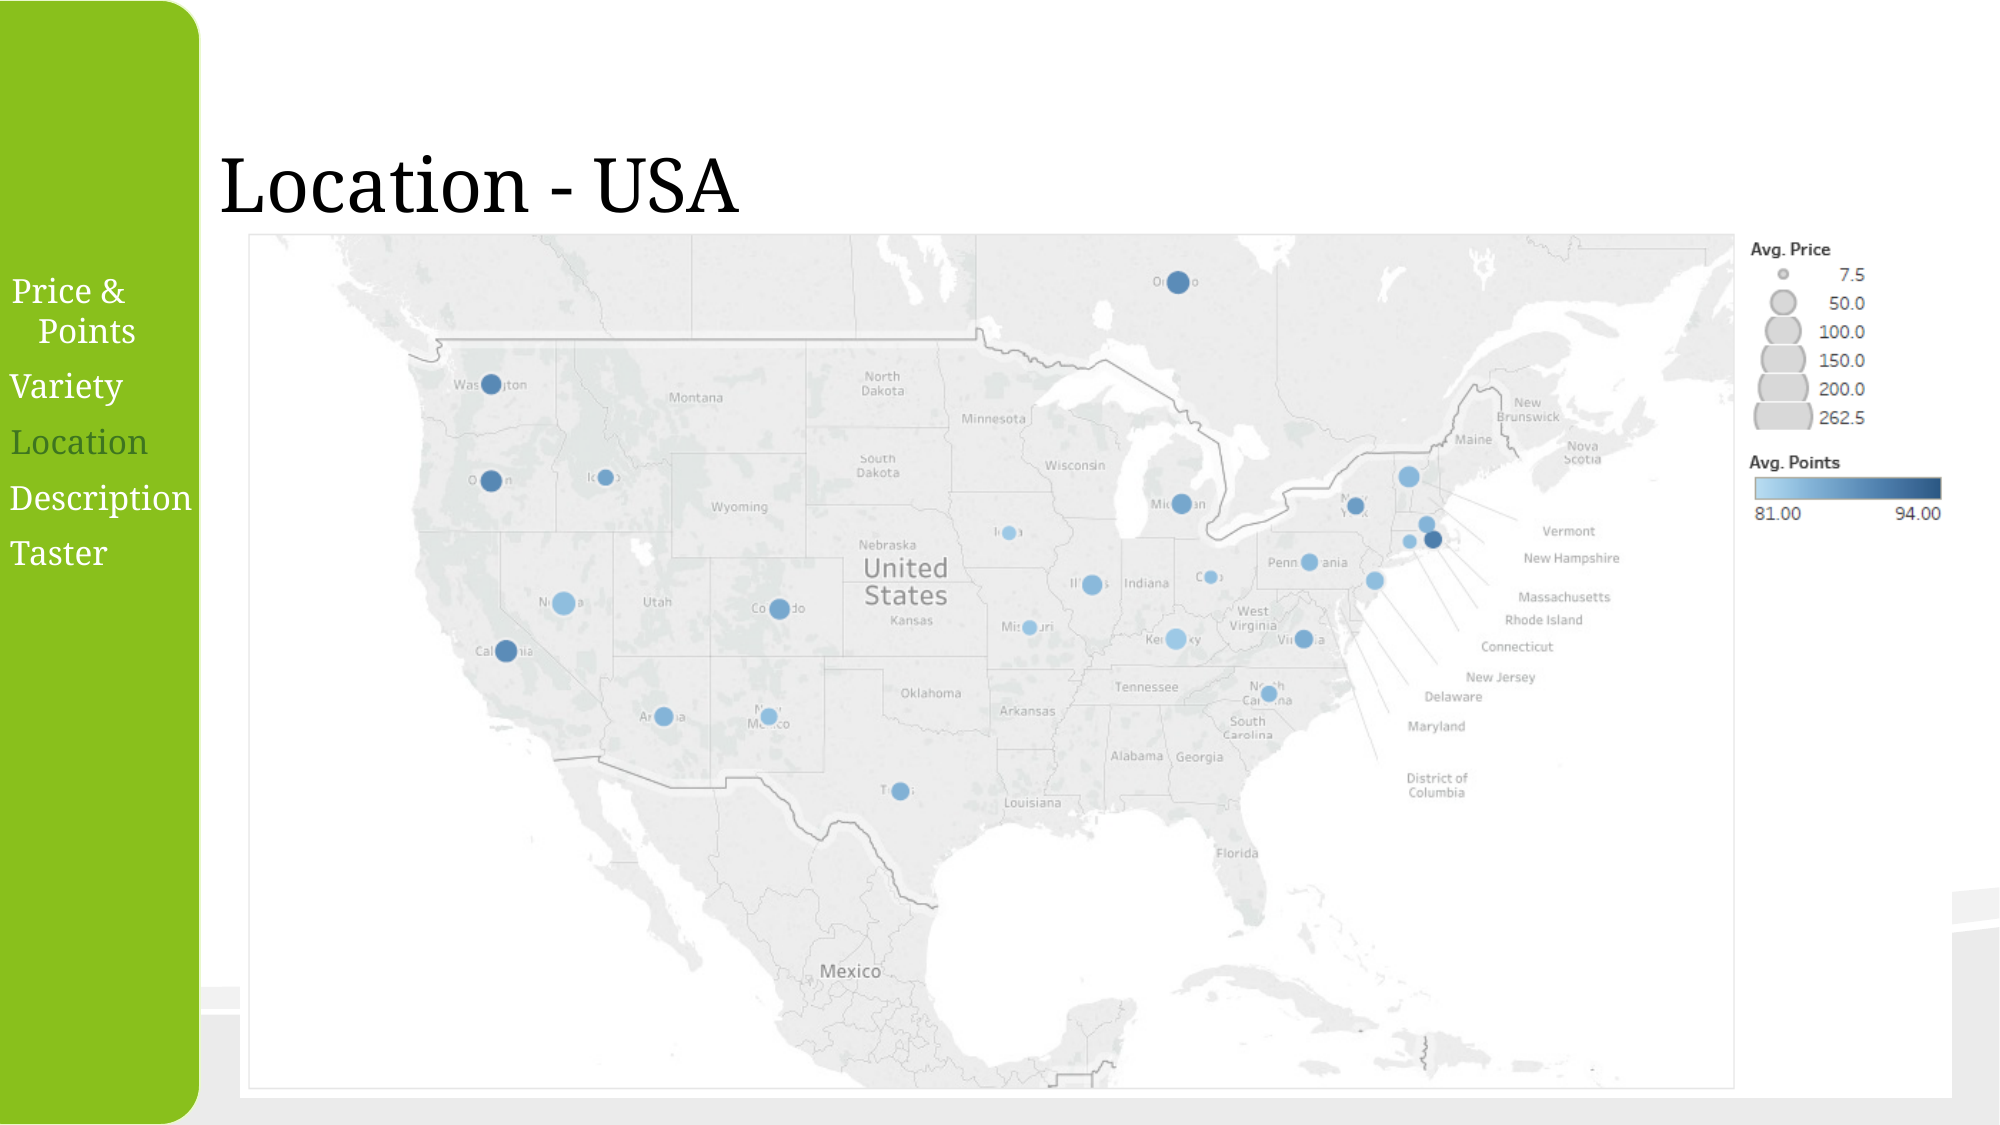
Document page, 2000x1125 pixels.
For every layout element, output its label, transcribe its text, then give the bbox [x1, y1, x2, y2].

picture [239, 224, 1953, 1098]
text_box [0, 525, 201, 1125]
text_box Taster [0, 525, 124, 580]
text_box Description [0, 469, 208, 525]
text_box Location [0, 413, 164, 469]
text_box Variety [0, 358, 139, 413]
text_box Price & Points [0, 262, 152, 357]
title Location - USA [199, 24, 1800, 238]
text_box [0, 0, 201, 469]
